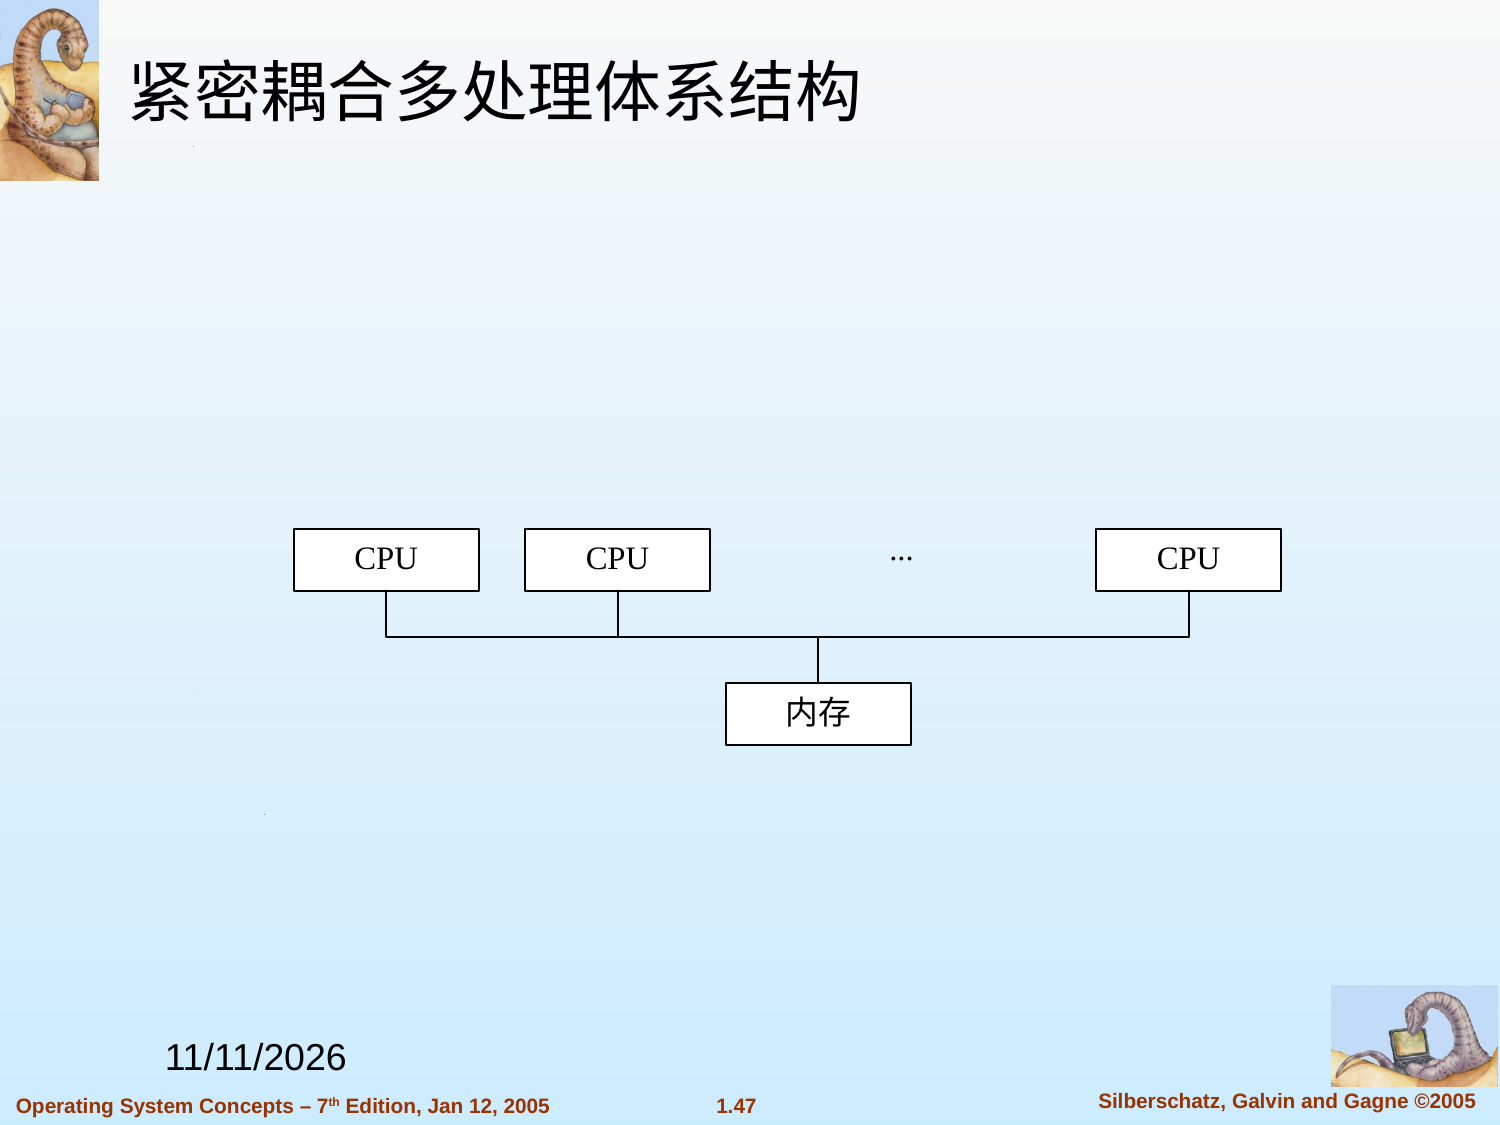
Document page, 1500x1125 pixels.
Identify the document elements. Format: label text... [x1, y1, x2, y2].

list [288, 517, 1287, 751]
picture [1331, 985, 1498, 1087]
text_box 2021/10/16 [150, 1025, 475, 1101]
picture [0, 0, 99, 181]
title 紧密耦合多处理体系结构 [112, 37, 1438, 138]
